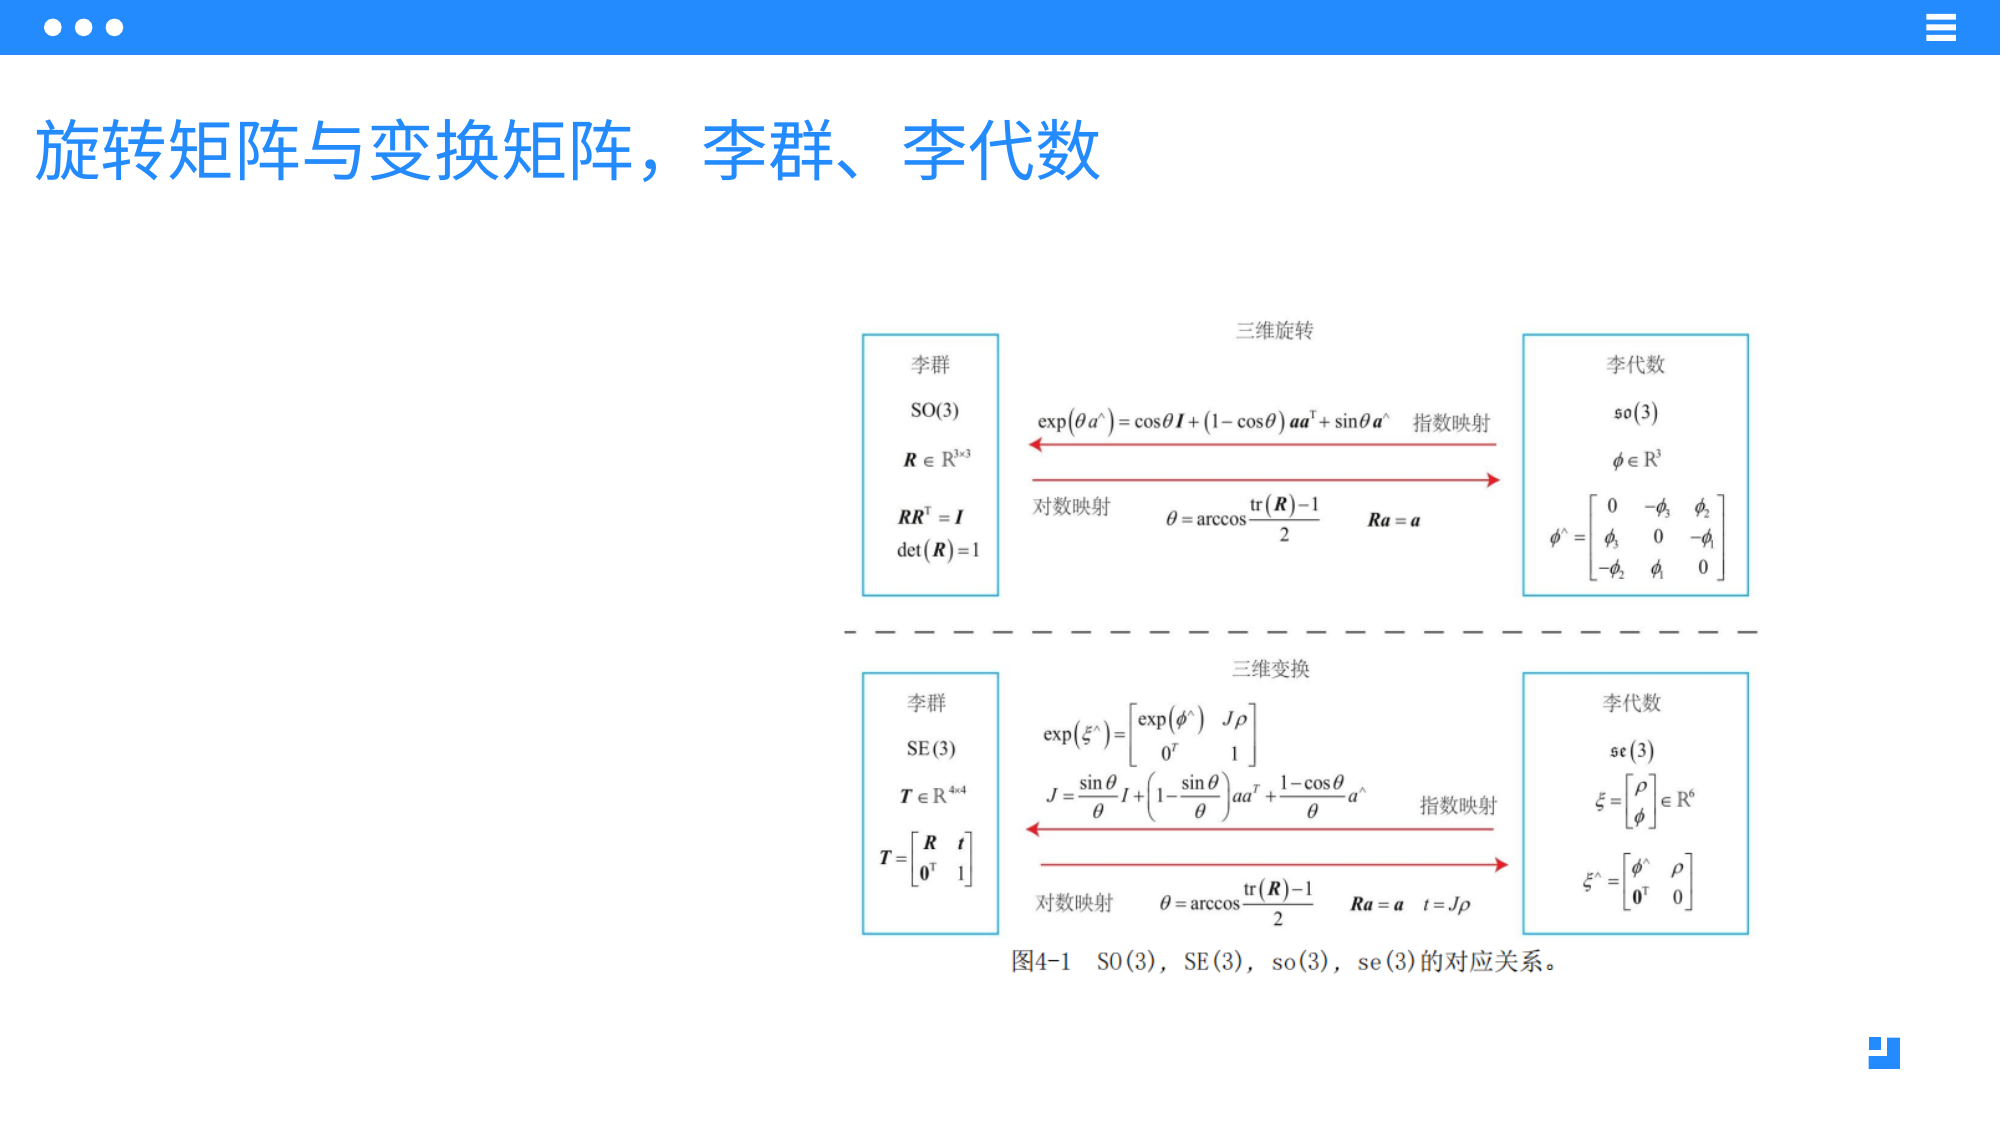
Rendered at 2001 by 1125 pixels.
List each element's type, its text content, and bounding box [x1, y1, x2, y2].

text_box [0, 0, 2000, 56]
text_box 旋转矩阵与变换矩阵，李群、李代数 [34, 109, 1810, 190]
text_box [73, 17, 94, 38]
picture [816, 295, 1810, 995]
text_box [1868, 1037, 1900, 1069]
text_box [42, 17, 63, 38]
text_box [1926, 13, 1956, 41]
text_box [104, 17, 125, 38]
